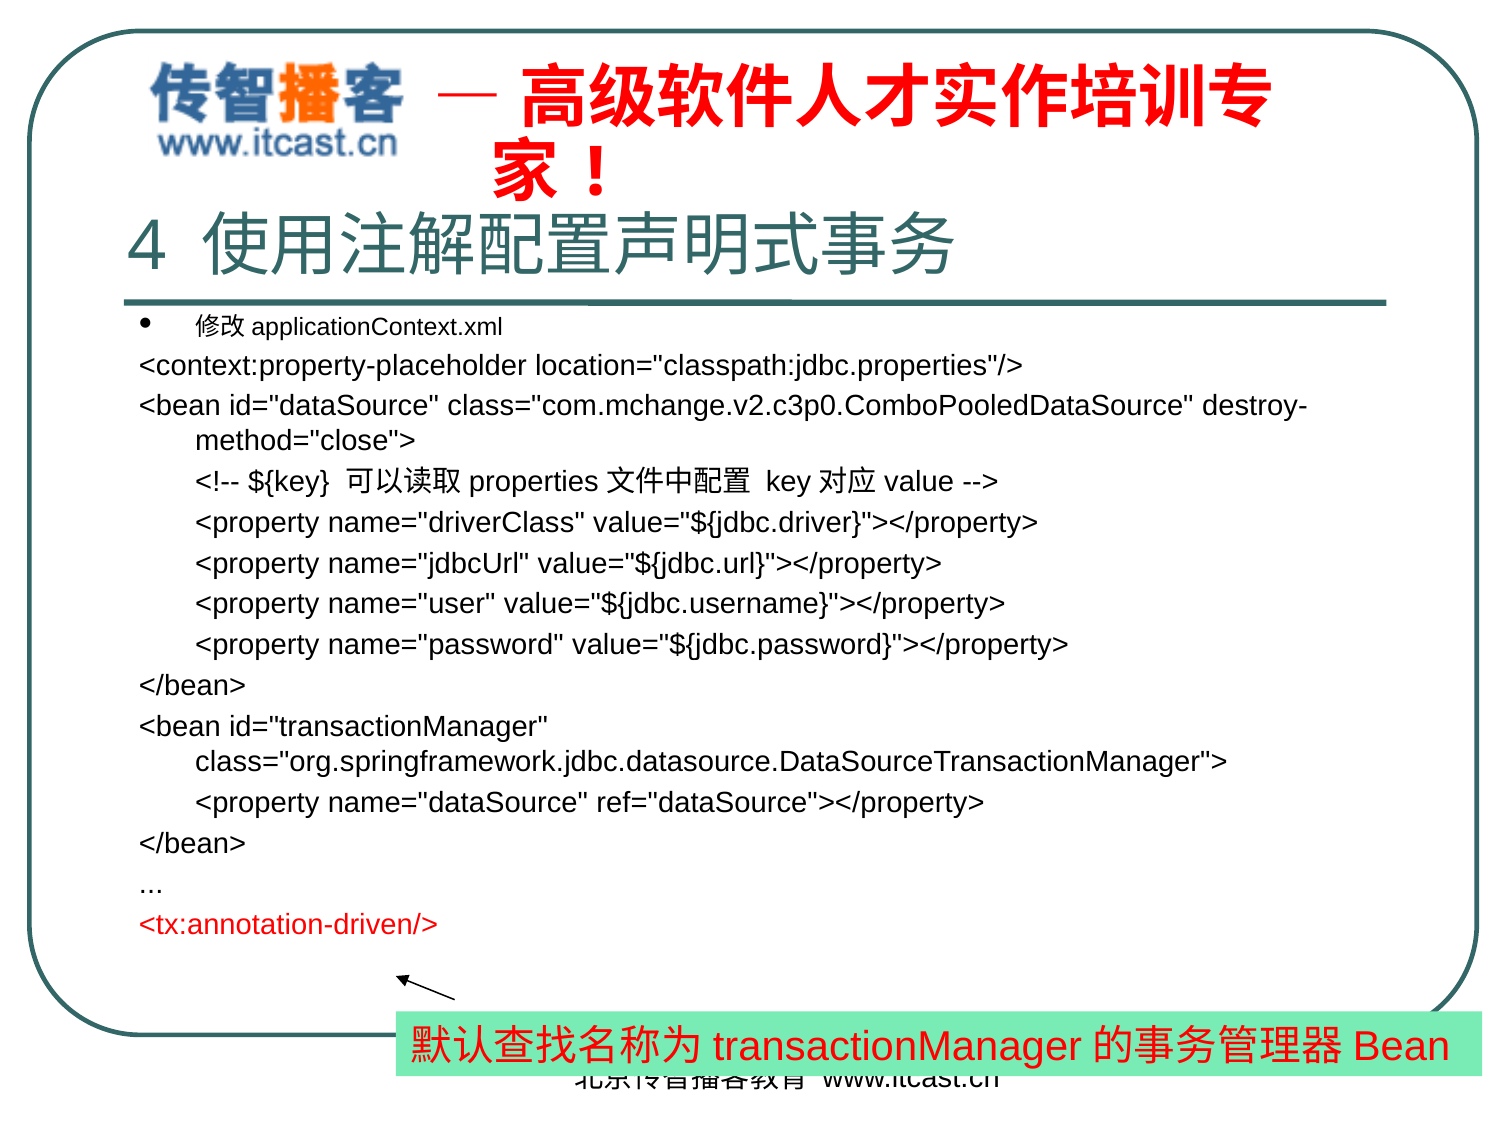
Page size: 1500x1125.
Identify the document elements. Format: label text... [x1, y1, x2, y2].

footer 北京传智播客教育 www.itcast.cn [549, 1077, 1025, 1125]
text_box [395, 974, 455, 1000]
title 4 使用注解配置声明式事务 [112, 54, 1375, 291]
list 修改applicationContext.xml <context:property-placeholder location="classpath:jdbc.properties"/> <bean id="dataSource" class="com.mchange.v2.c3p0.ComboPooledDataSource" destroy-method="close"> <!-- ${key} 可以读取properties文件中配置 key对应value --> <property name="driverClass" value="${jdbc.driver}"></property> <property name="jdbcUrl" value="${jdbc.url}"></property> <property name="user" value="${jdbc.username}"></property> <property name="password" value="${jdbc.password}"></property> </bean> <bean id="transactionManager" class="org.springframework.jdbc.datasource.DataSourceTransactionManager"> <property name="dataSource" ref="dataSource"></property> </bean> ... <tx:annotation-driven/> [123, 302, 1387, 1035]
text_box 默认查找名称为transactionManager的事务管理器Bean [395, 1011, 1483, 1077]
